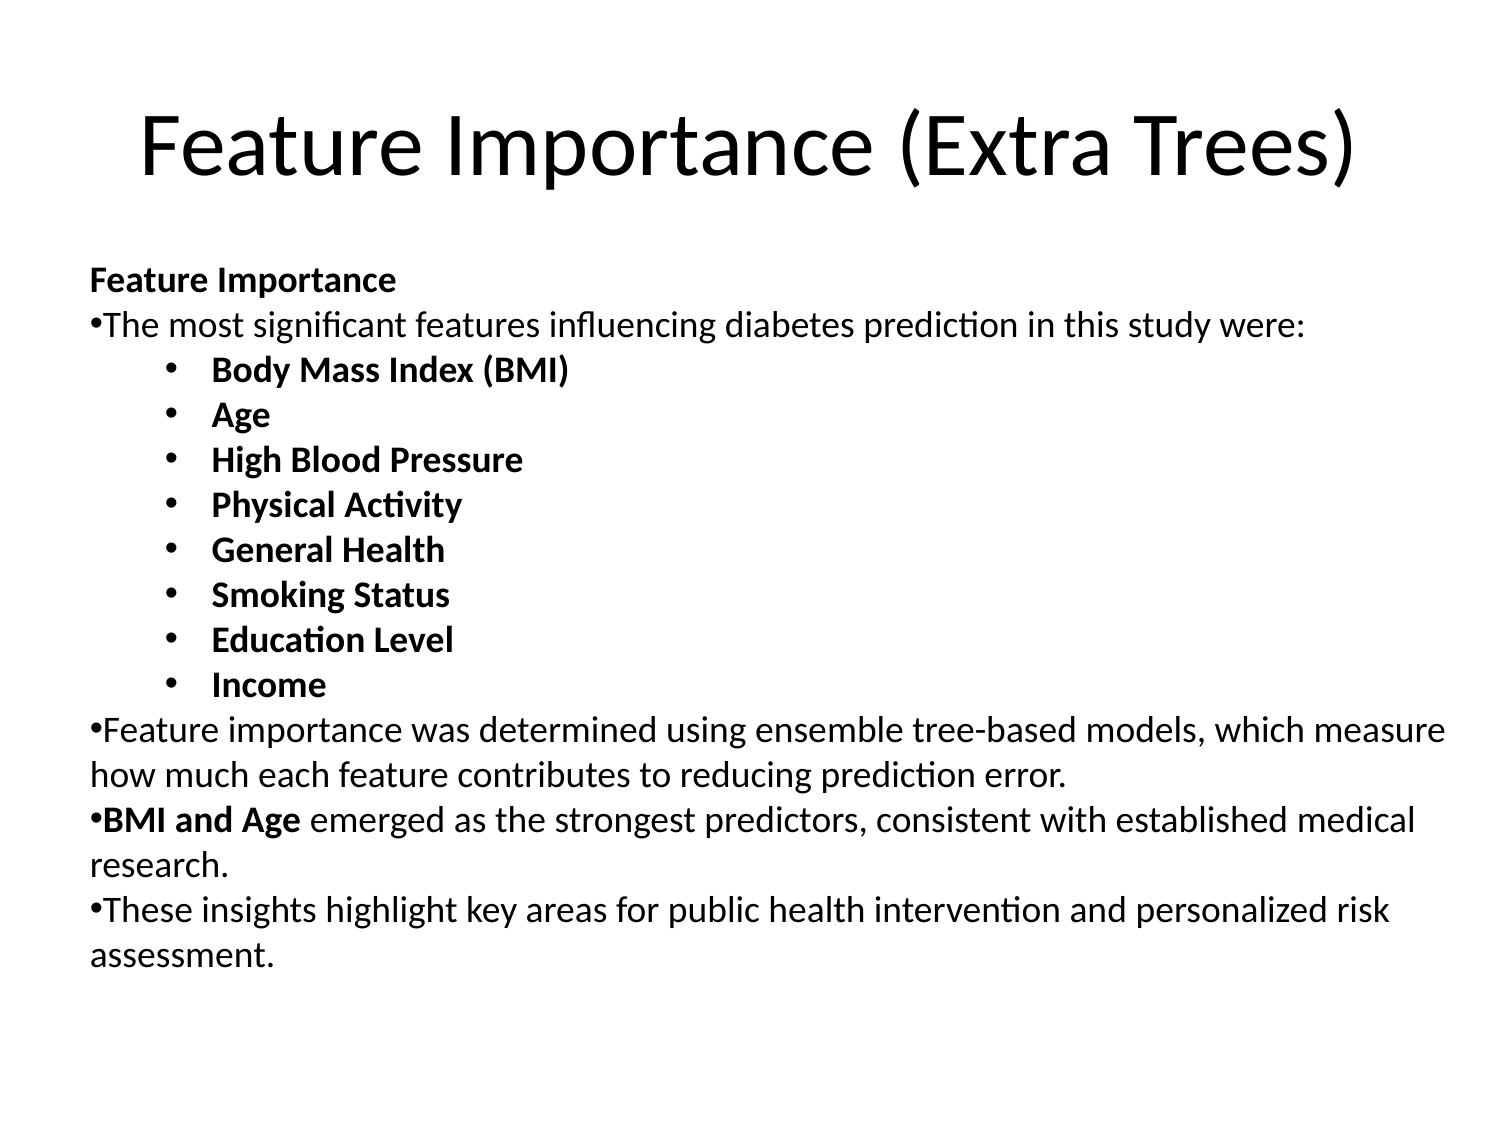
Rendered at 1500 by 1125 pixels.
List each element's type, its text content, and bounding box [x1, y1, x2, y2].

title Feature Importance (Extra Trees) [75, 45, 1425, 233]
text_box Feature Importance The most significant features influencing diabetes prediction in this study were: Body Mass Index (BMI) Age High Blood Pressure Physical Activity General Health Smoking Status Education Level Income Feature importance was determined using ensemble tree-based models, which measure how much each feature contributes to reducing prediction error. BMI and Age emerged as the strongest predictors, consistent with established medical research. These insights highlight key areas for public health intervention and personalized risk assessment. [74, 247, 1483, 983]
